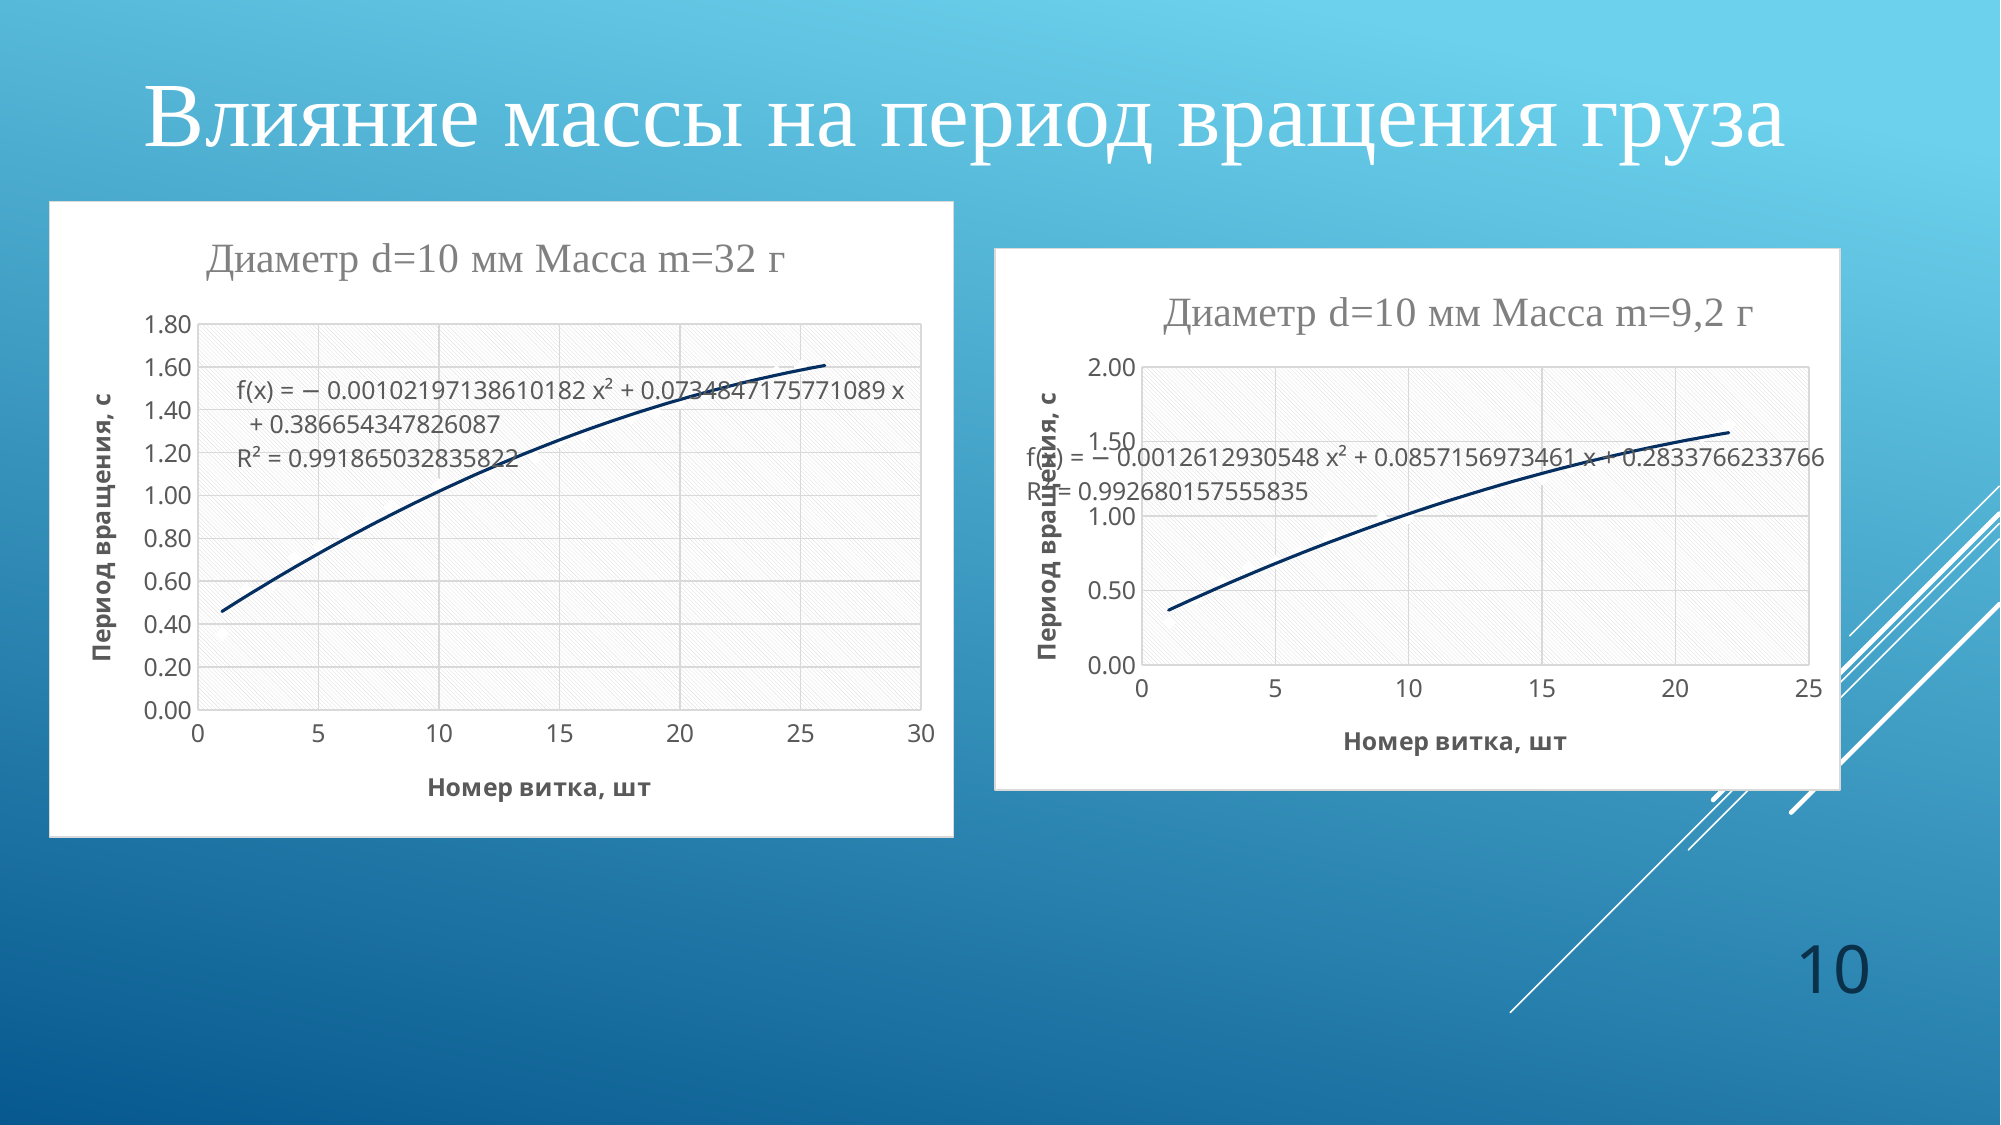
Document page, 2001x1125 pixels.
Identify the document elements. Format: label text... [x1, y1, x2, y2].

chart [48, 200, 955, 838]
text_box Влияние массы на период вращения груза [104, 47, 1829, 172]
slide_number 10 [1700, 915, 1888, 1025]
chart [993, 247, 1841, 792]
